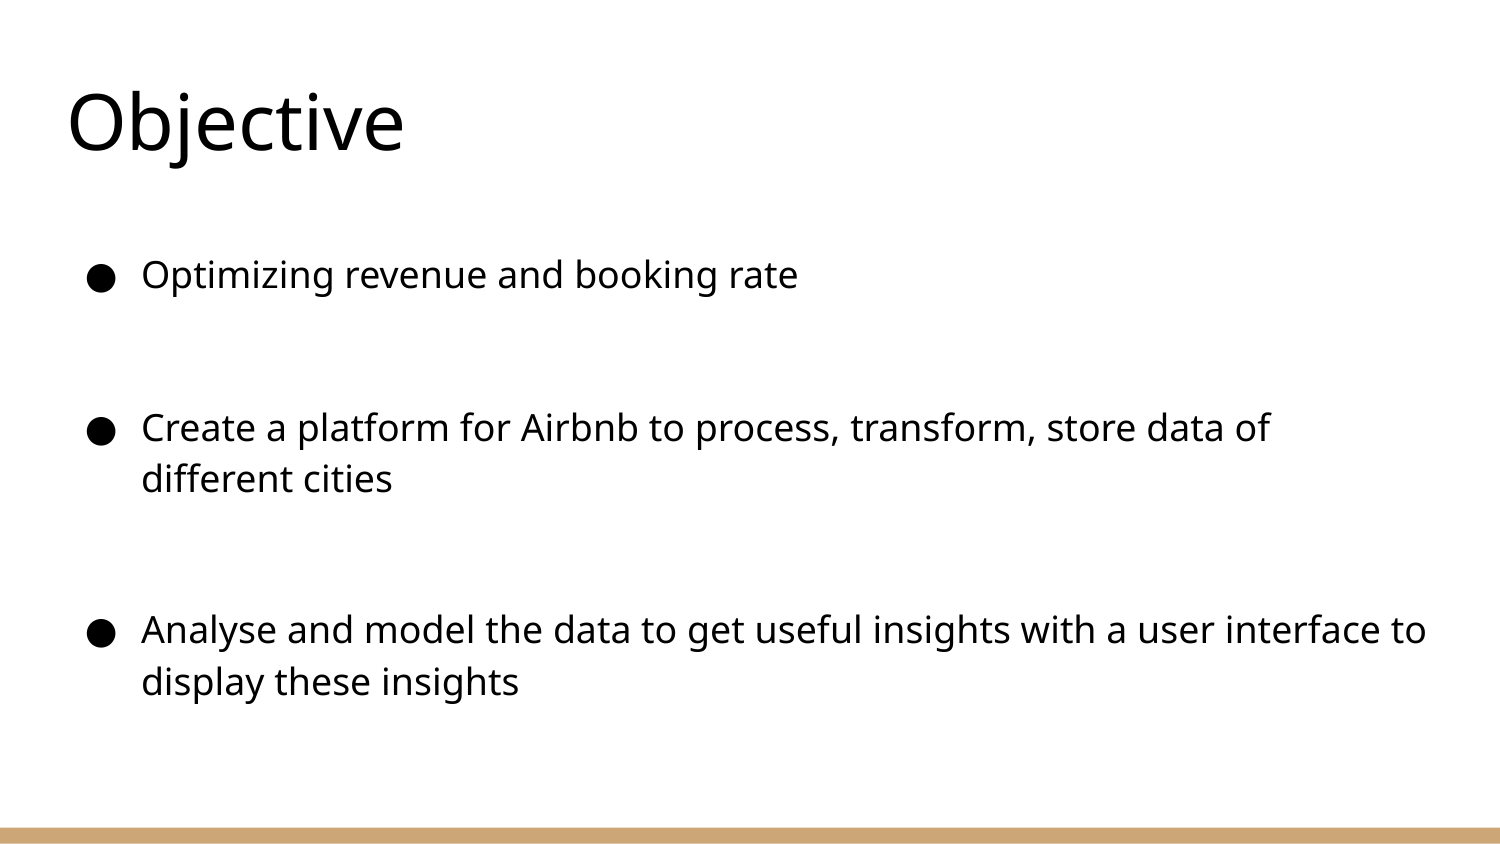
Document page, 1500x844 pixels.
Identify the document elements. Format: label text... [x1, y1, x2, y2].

title Objective [51, 51, 1449, 189]
list Optimizing revenue and booking rate Create a platform for Airbnb to process, transform, store data of different cities Analyse and model the data to get useful insights with a user interface to display these insights [51, 234, 1449, 785]
